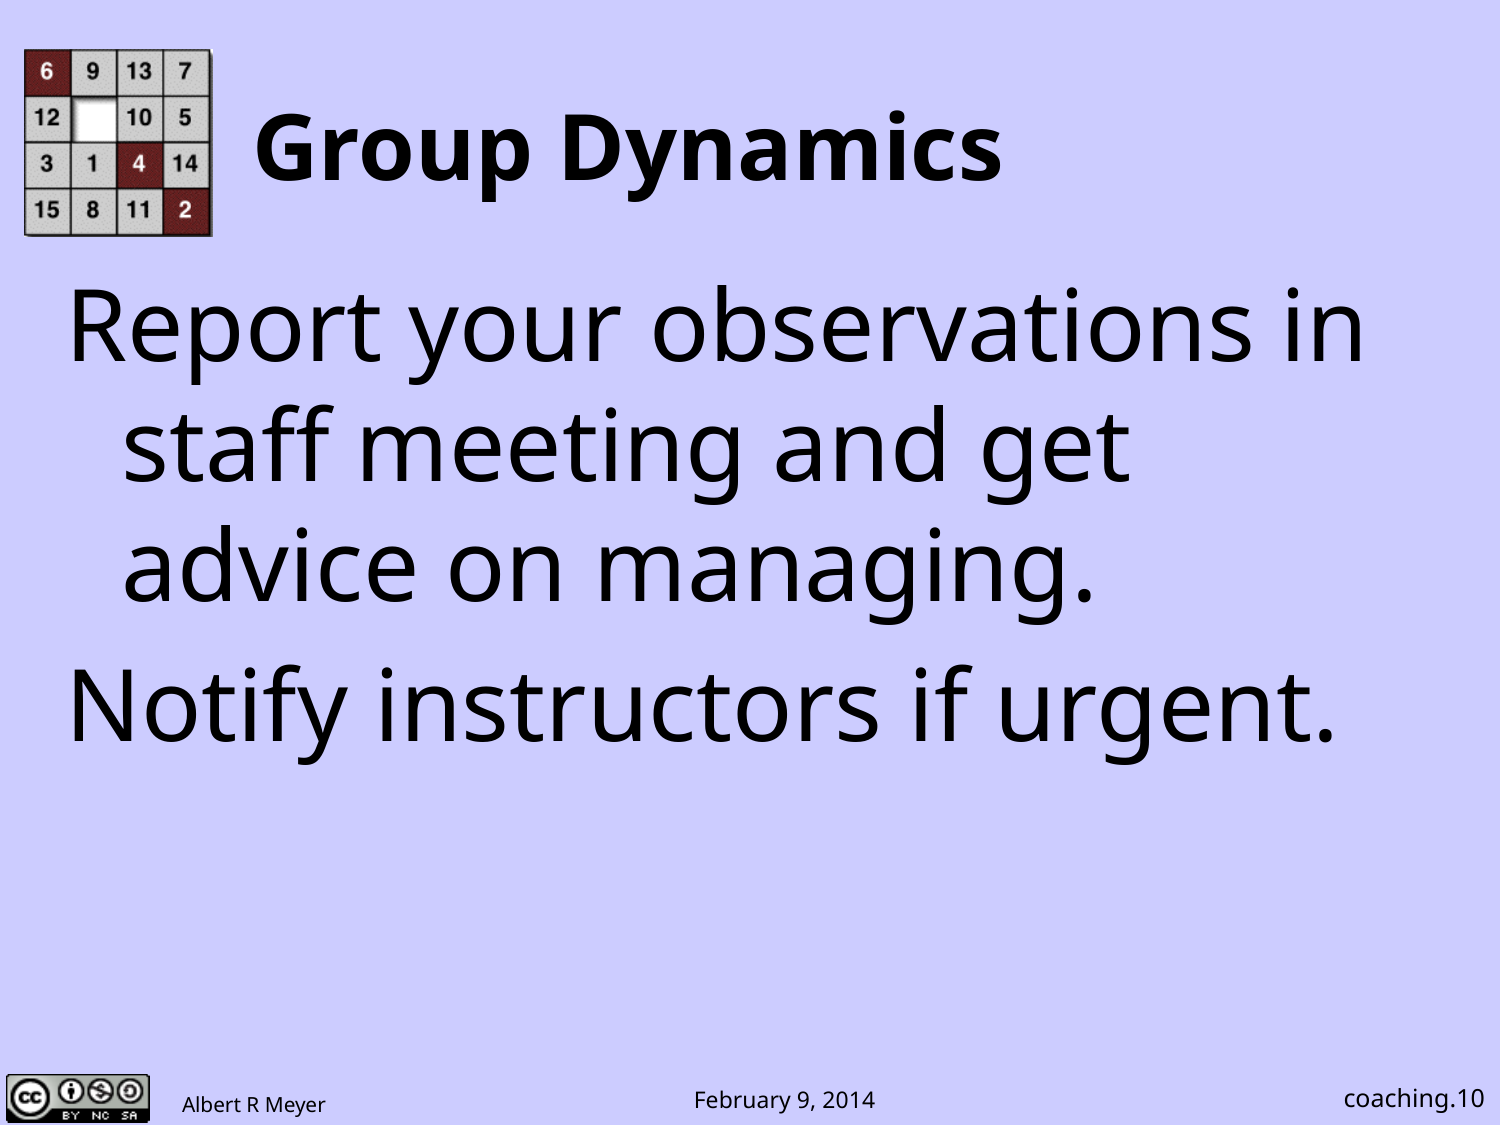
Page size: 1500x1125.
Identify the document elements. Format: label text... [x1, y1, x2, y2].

title Group Dynamics [237, 49, 1476, 238]
slide_number coaching.10 [1322, 1074, 1500, 1125]
list Report your observations in staff meeting and get advice on managing. Notify instructors if urgent. [49, 253, 1465, 847]
picture [24, 49, 213, 237]
picture [6, 1074, 150, 1123]
